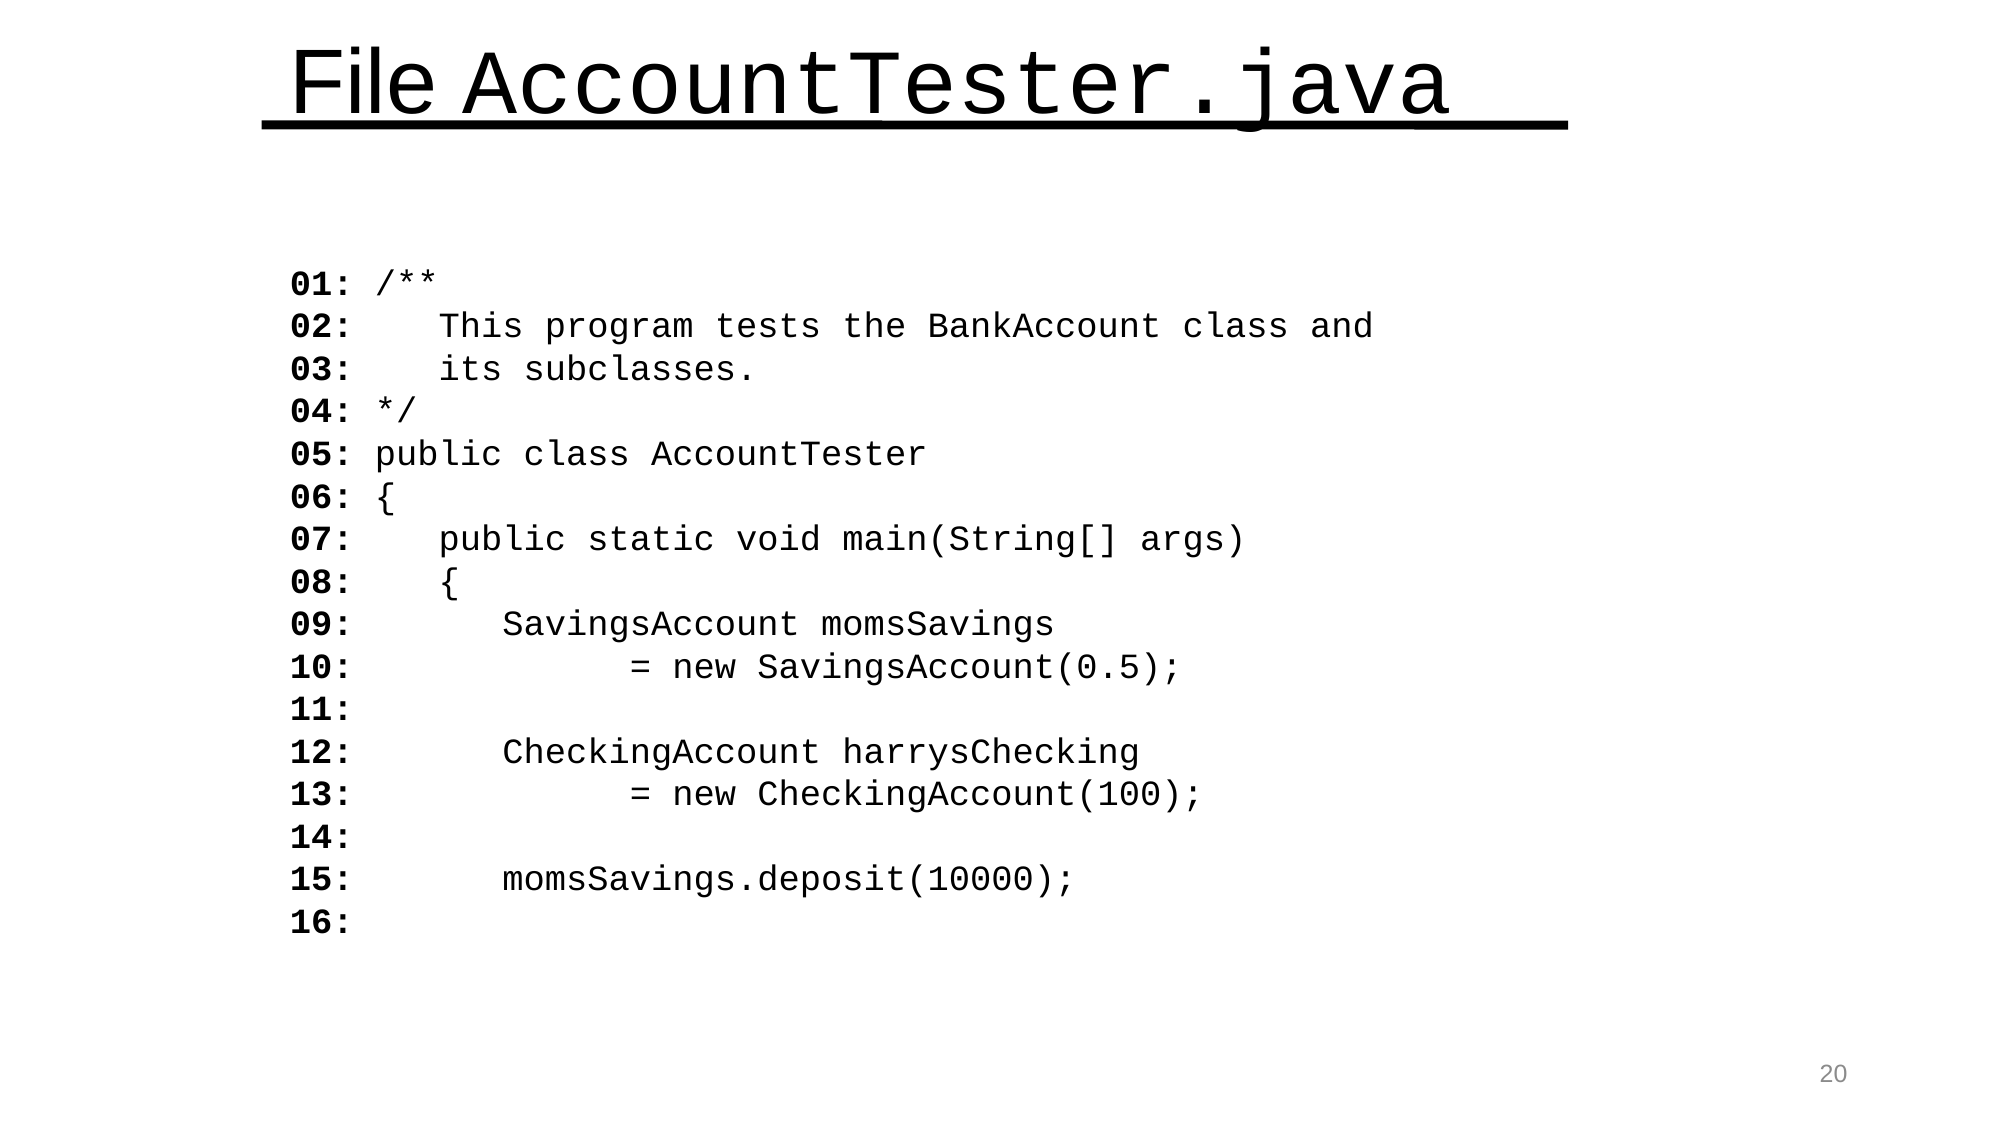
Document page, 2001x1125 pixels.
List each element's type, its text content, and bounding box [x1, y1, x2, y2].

slide_number 20 [1412, 1042, 1863, 1103]
title File AccountTester.java [274, 0, 1569, 193]
text_box 01: /** 02: This program tests the BankAccount class and 03: its subclasses. 04: */ 05: public class AccountTester 06: { 07: public static void main(String[] args) 08: { 09: SavingsAccount momsSavings 10: = new SavingsAccount(0.5); 11: 12: CheckingAccount harrysChecking 13: = new CheckingAccount(100); 14: 15: momsSavings.deposit(10000); 16: [275, 249, 1725, 951]
